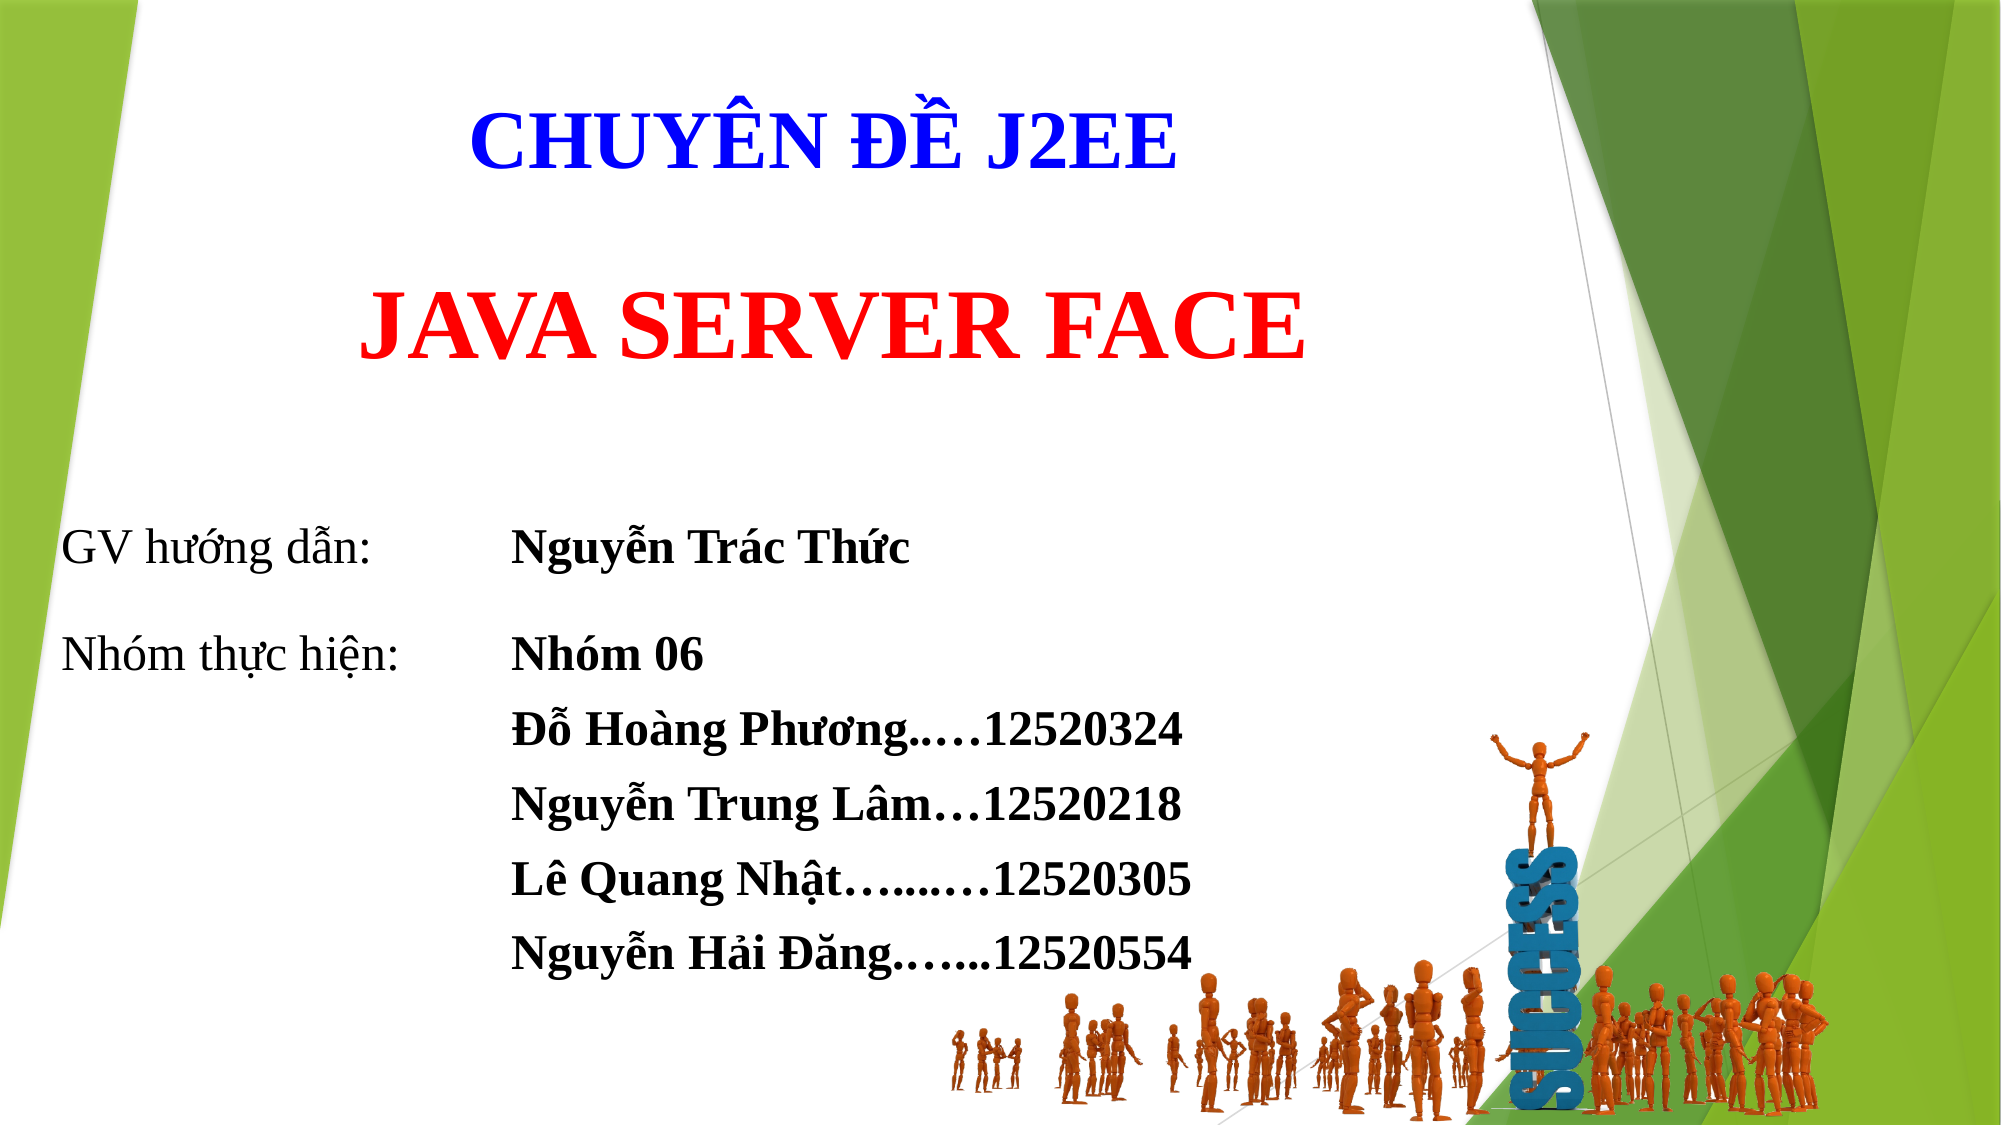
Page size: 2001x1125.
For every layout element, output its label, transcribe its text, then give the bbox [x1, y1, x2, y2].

text_box GV hướng dẫn: Nguyễn Trác Thức [46, 485, 1297, 583]
picture [924, 704, 1856, 1125]
text_box Nhóm thực hiện: Nhóm 06 Đỗ Hoàng Phương..…12520324 Nguyễn Trung Lâm…12520218 Lê Quang Nhật…....…12520305 Nguyễn Hải Đăng.…...12520554 [46, 620, 1252, 993]
title JAVA SERVER FACE [83, 203, 1584, 386]
subtitle CHUYÊN ĐỀ J2EE [453, 77, 1214, 204]
